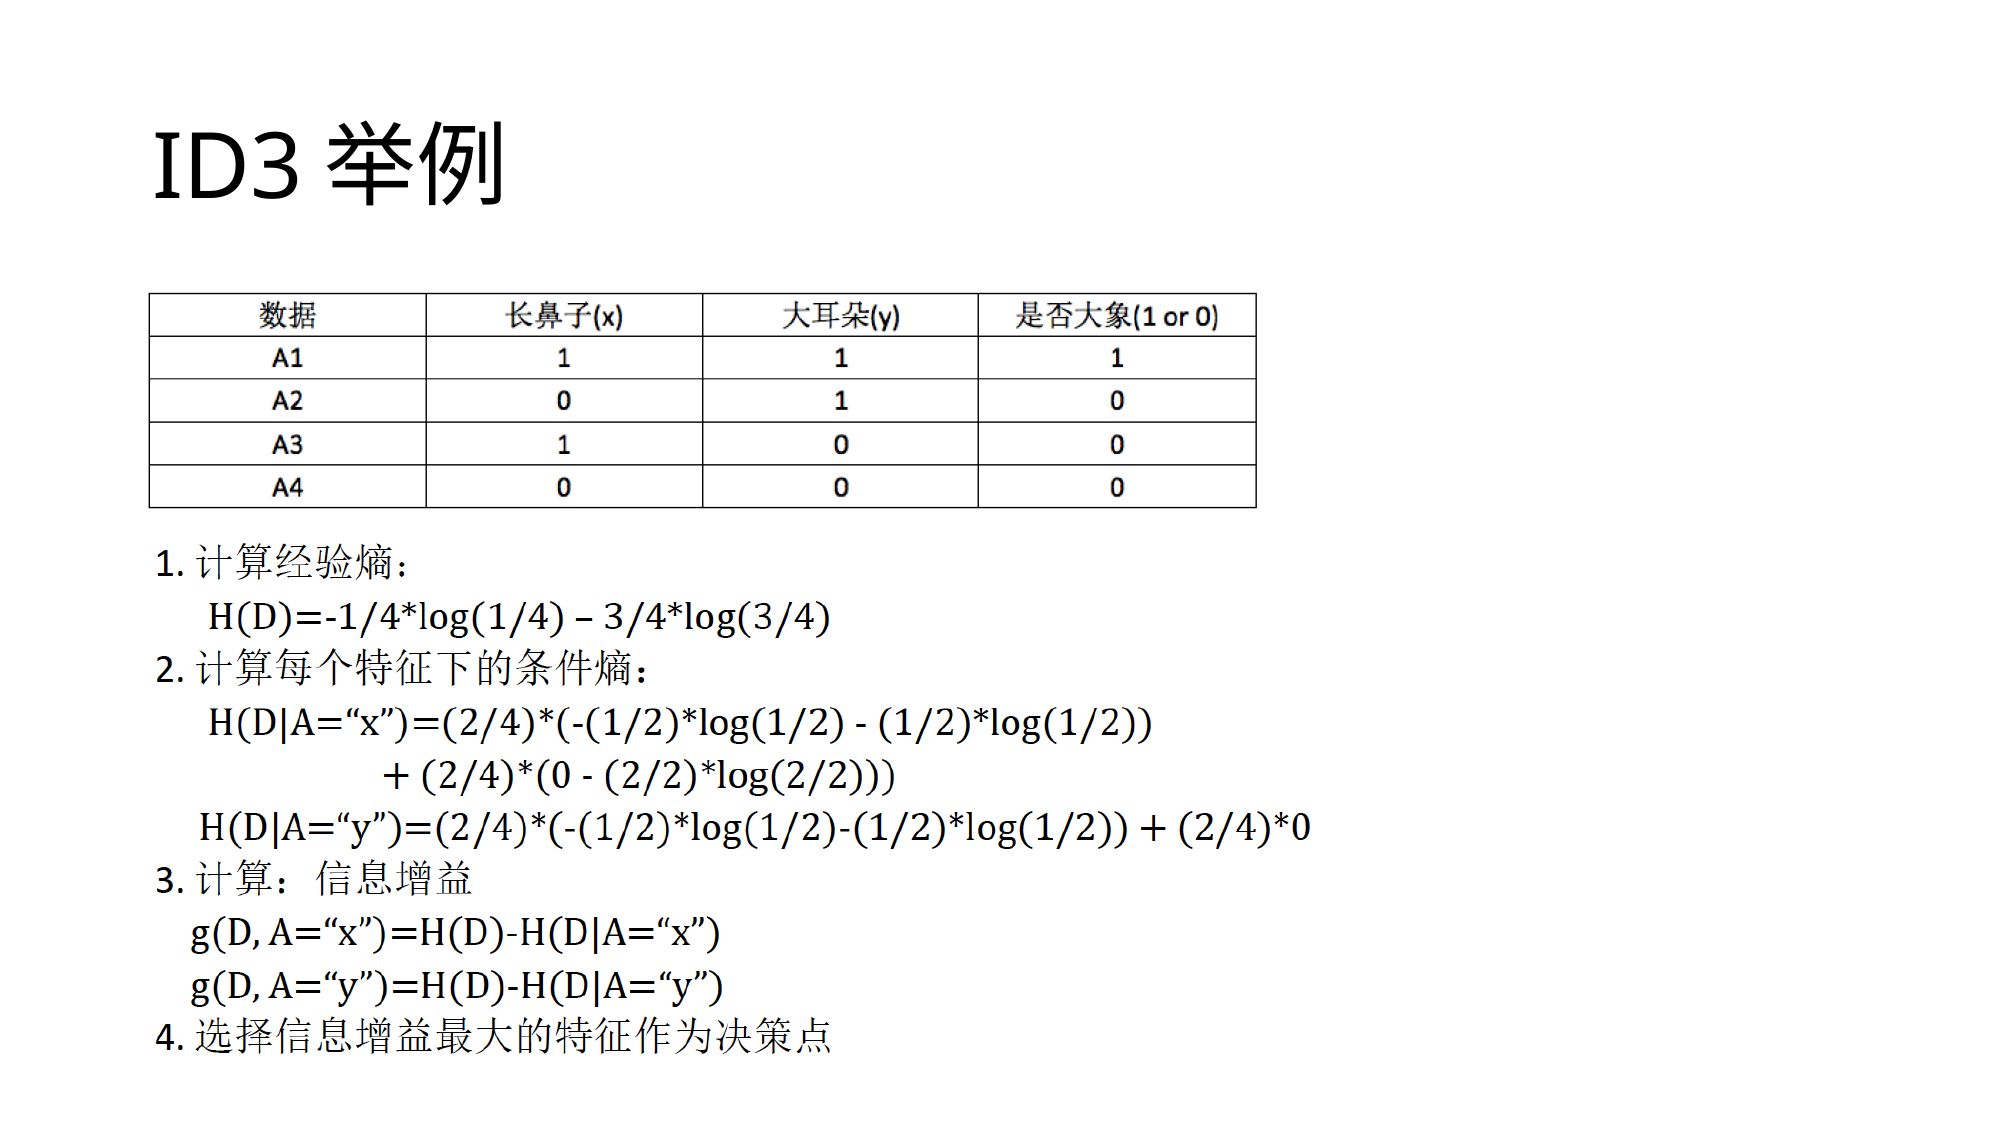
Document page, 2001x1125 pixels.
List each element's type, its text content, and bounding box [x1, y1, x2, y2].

title ID3举例 [137, 59, 1863, 278]
picture [137, 277, 1420, 1078]
